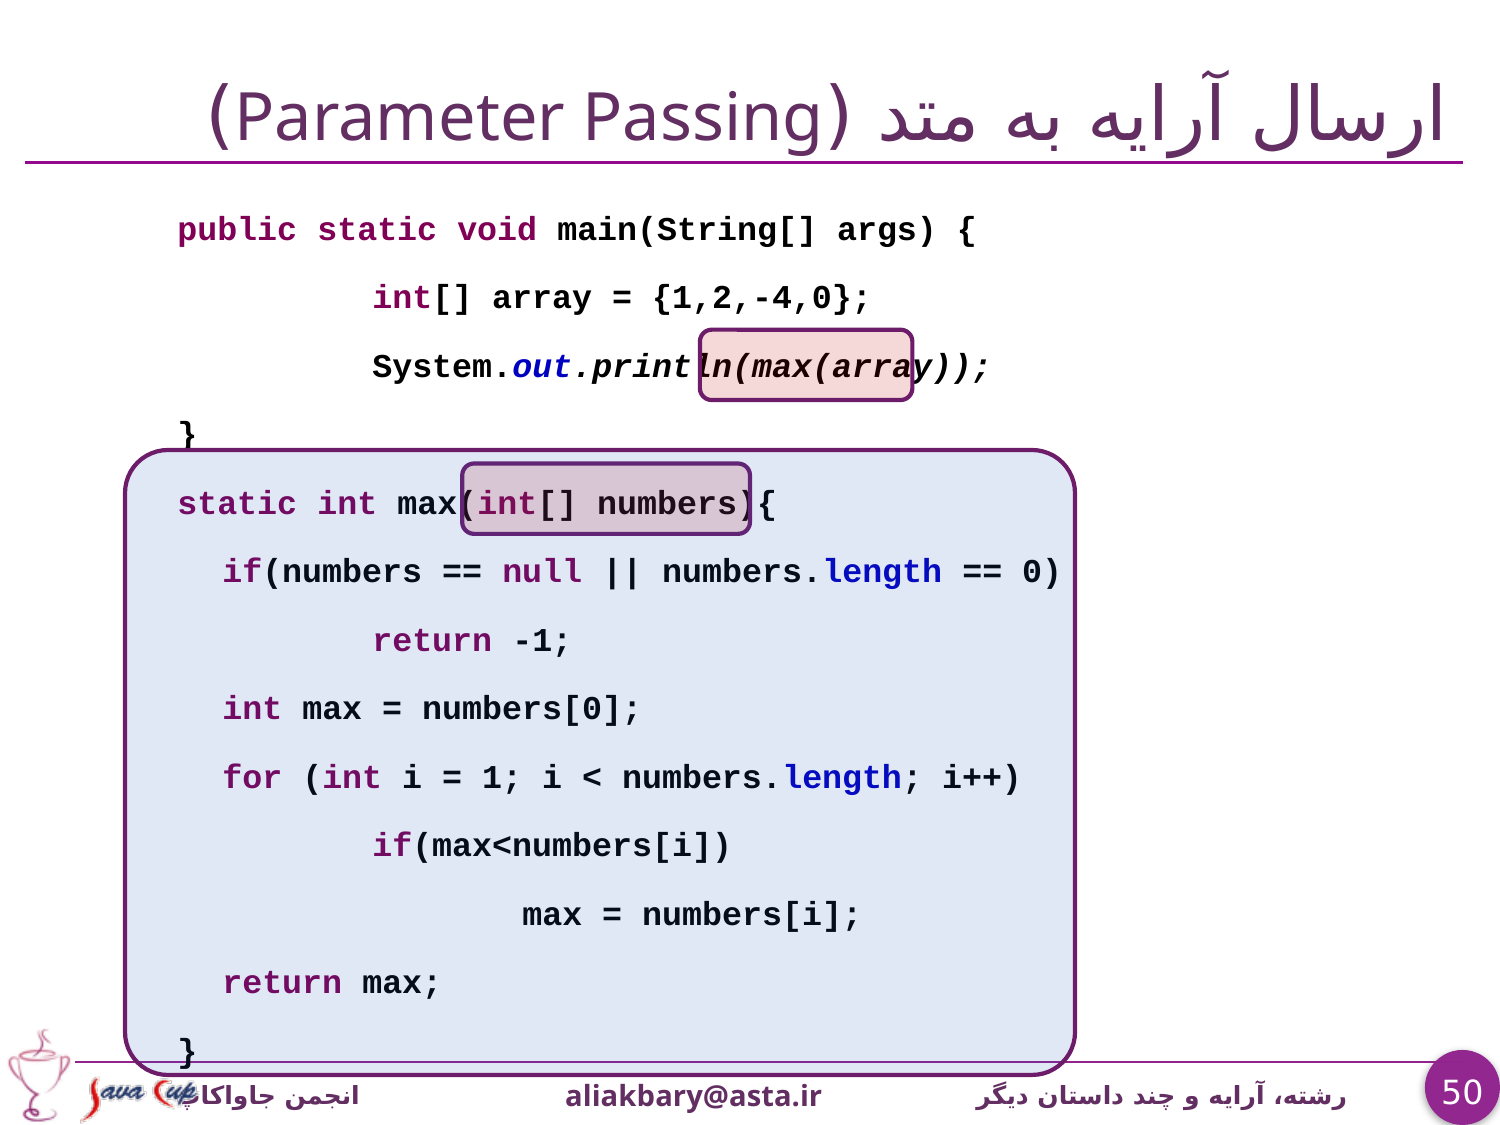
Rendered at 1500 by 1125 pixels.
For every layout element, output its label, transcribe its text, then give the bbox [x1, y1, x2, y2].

picture [6, 1028, 75, 1125]
picture [79, 1076, 200, 1125]
title ارسال آرایه به متد (Parameter Passing) [24, 37, 1463, 163]
text_box [122, 447, 1078, 1078]
text_box [697, 327, 915, 403]
list public static void main(String[] args) { int[] array = {1,2,-4,0}; System.out.println(max(array)); } static int max(int[] numbers){ if(numbers == null || numbers.length == 0) return -1; int max = numbers[0]; for (int i = 1; i < numbers.length; i++) if(max<numbers[i]) max = numbers[i]; return max; } [162, 187, 1500, 1088]
